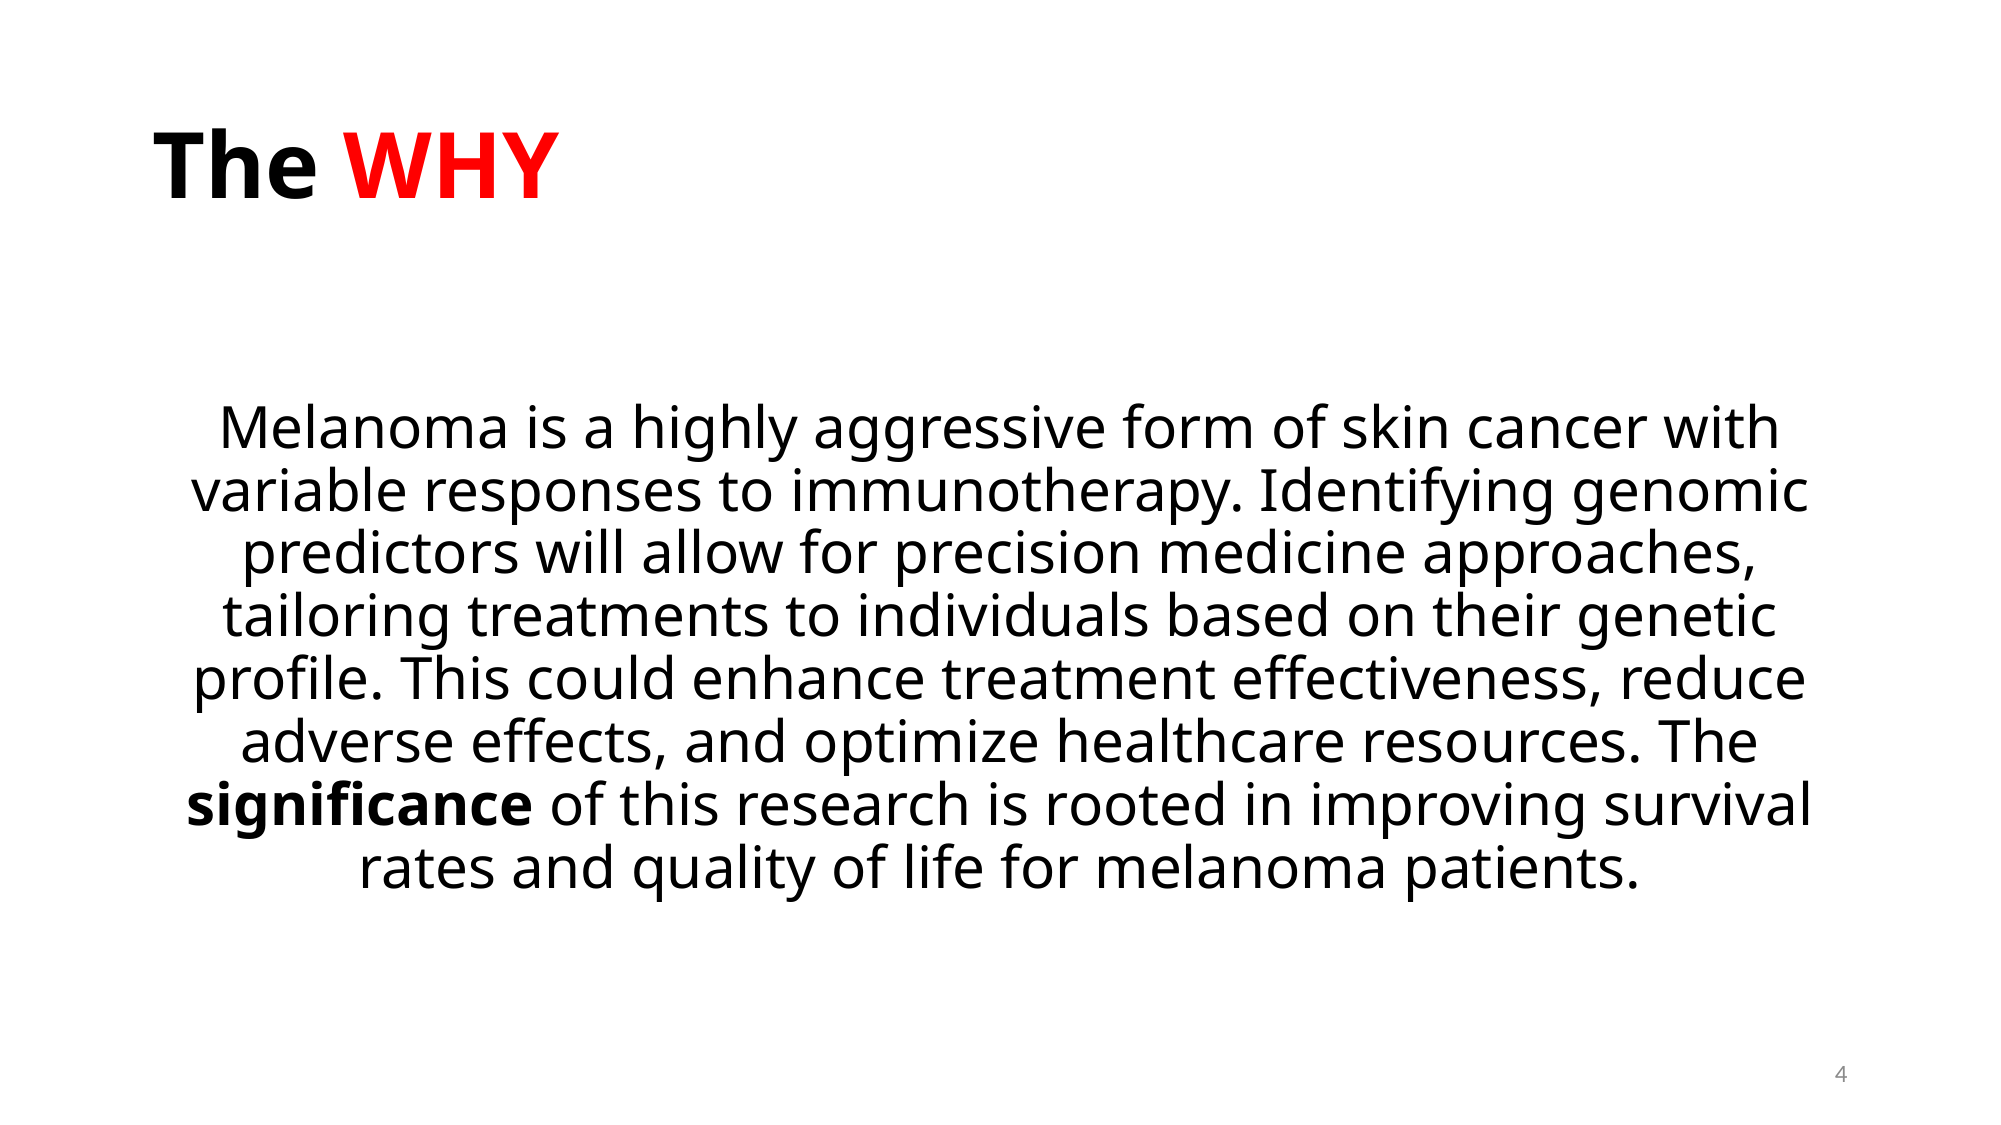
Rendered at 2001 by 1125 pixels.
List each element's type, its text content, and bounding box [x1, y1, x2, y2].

list Melanoma is a highly aggressive form of skin cancer with variable responses to immunotherapy. Identifying genomic predictors will allow for precision medicine approaches, tailoring treatments to individuals based on their genetic profile. This could enhance treatment effectiveness, reduce adverse effects, and optimize healthcare resources. The significance of this research is rooted in improving survival rates and quality of life for melanoma patients. [137, 299, 1863, 1014]
title The WHY [137, 59, 1863, 278]
slide_number 4 [1412, 1042, 1863, 1103]
